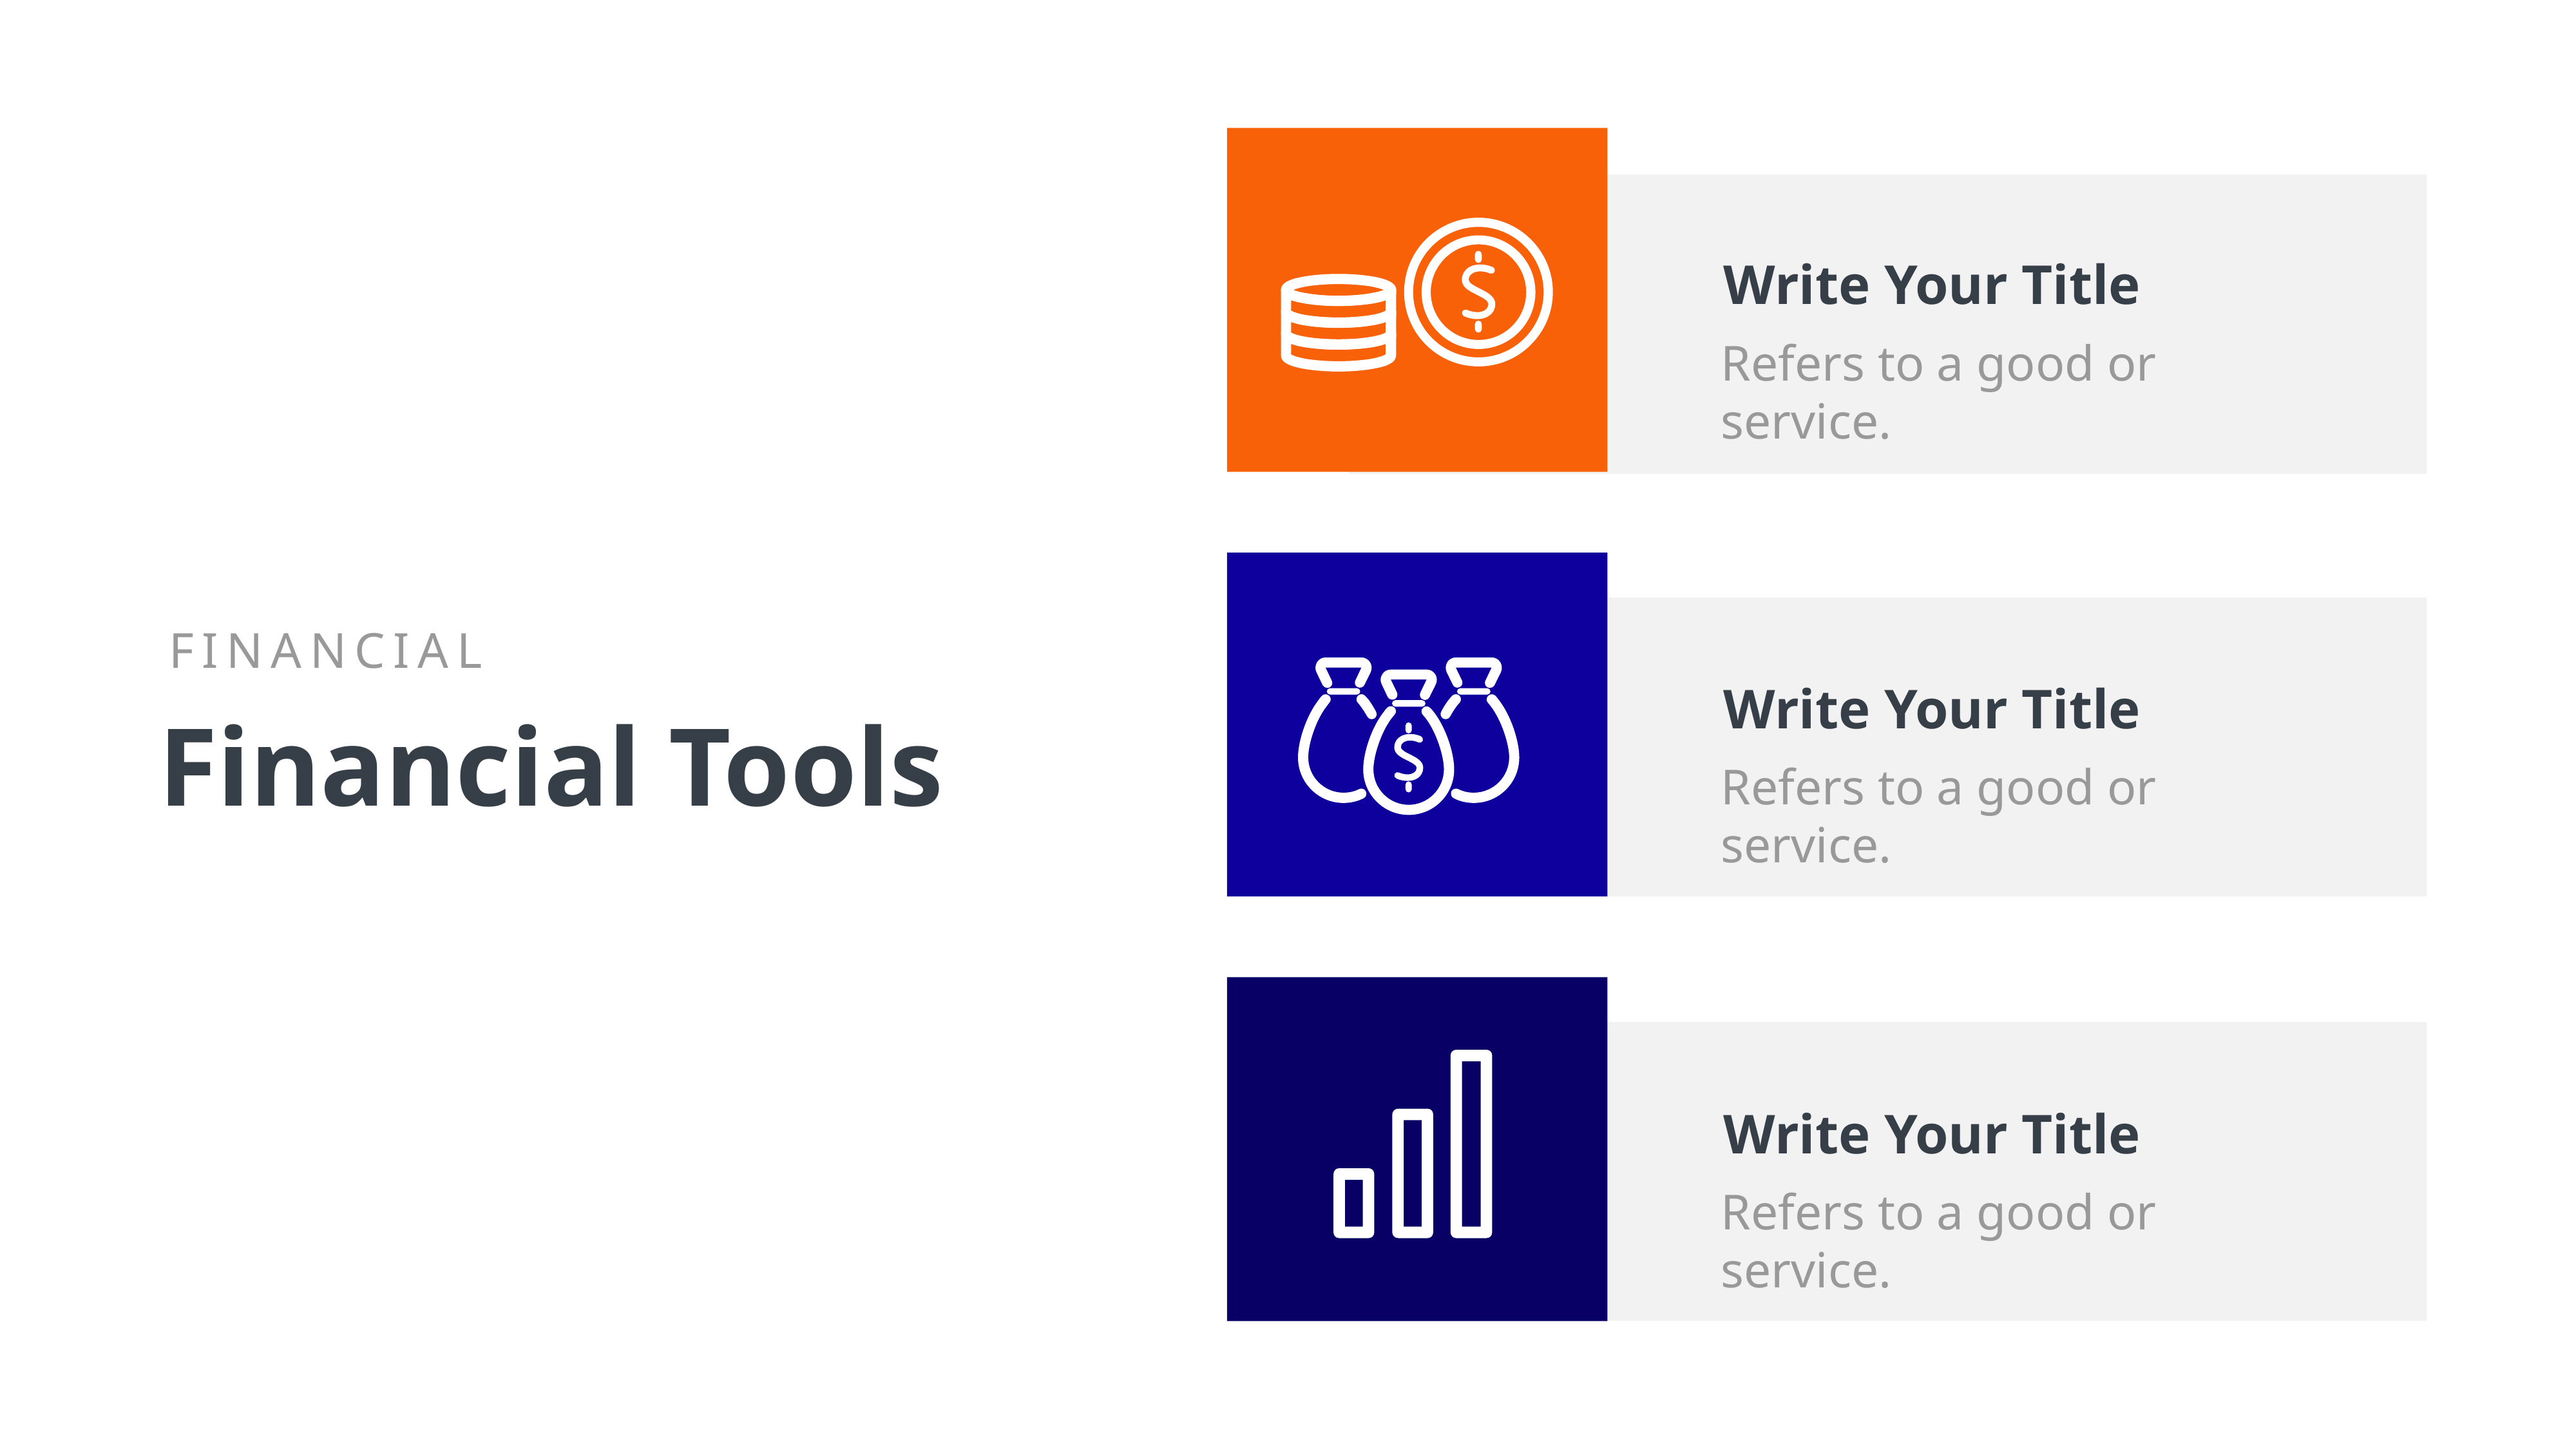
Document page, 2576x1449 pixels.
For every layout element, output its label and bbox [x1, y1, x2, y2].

text_box [1226, 976, 1608, 1321]
text_box [1608, 1021, 2427, 1321]
text_box [1297, 657, 1520, 815]
text_box [1608, 596, 2427, 897]
text_box [1226, 552, 1608, 897]
text_box [1226, 128, 1608, 473]
text_box [1348, 174, 2427, 475]
text_box [1333, 1050, 1493, 1238]
text_box [1698, 670, 2360, 827]
text_box [1281, 217, 1553, 372]
text_box [1698, 246, 2360, 403]
text_box [149, 615, 1035, 834]
text_box [1698, 1095, 2360, 1252]
